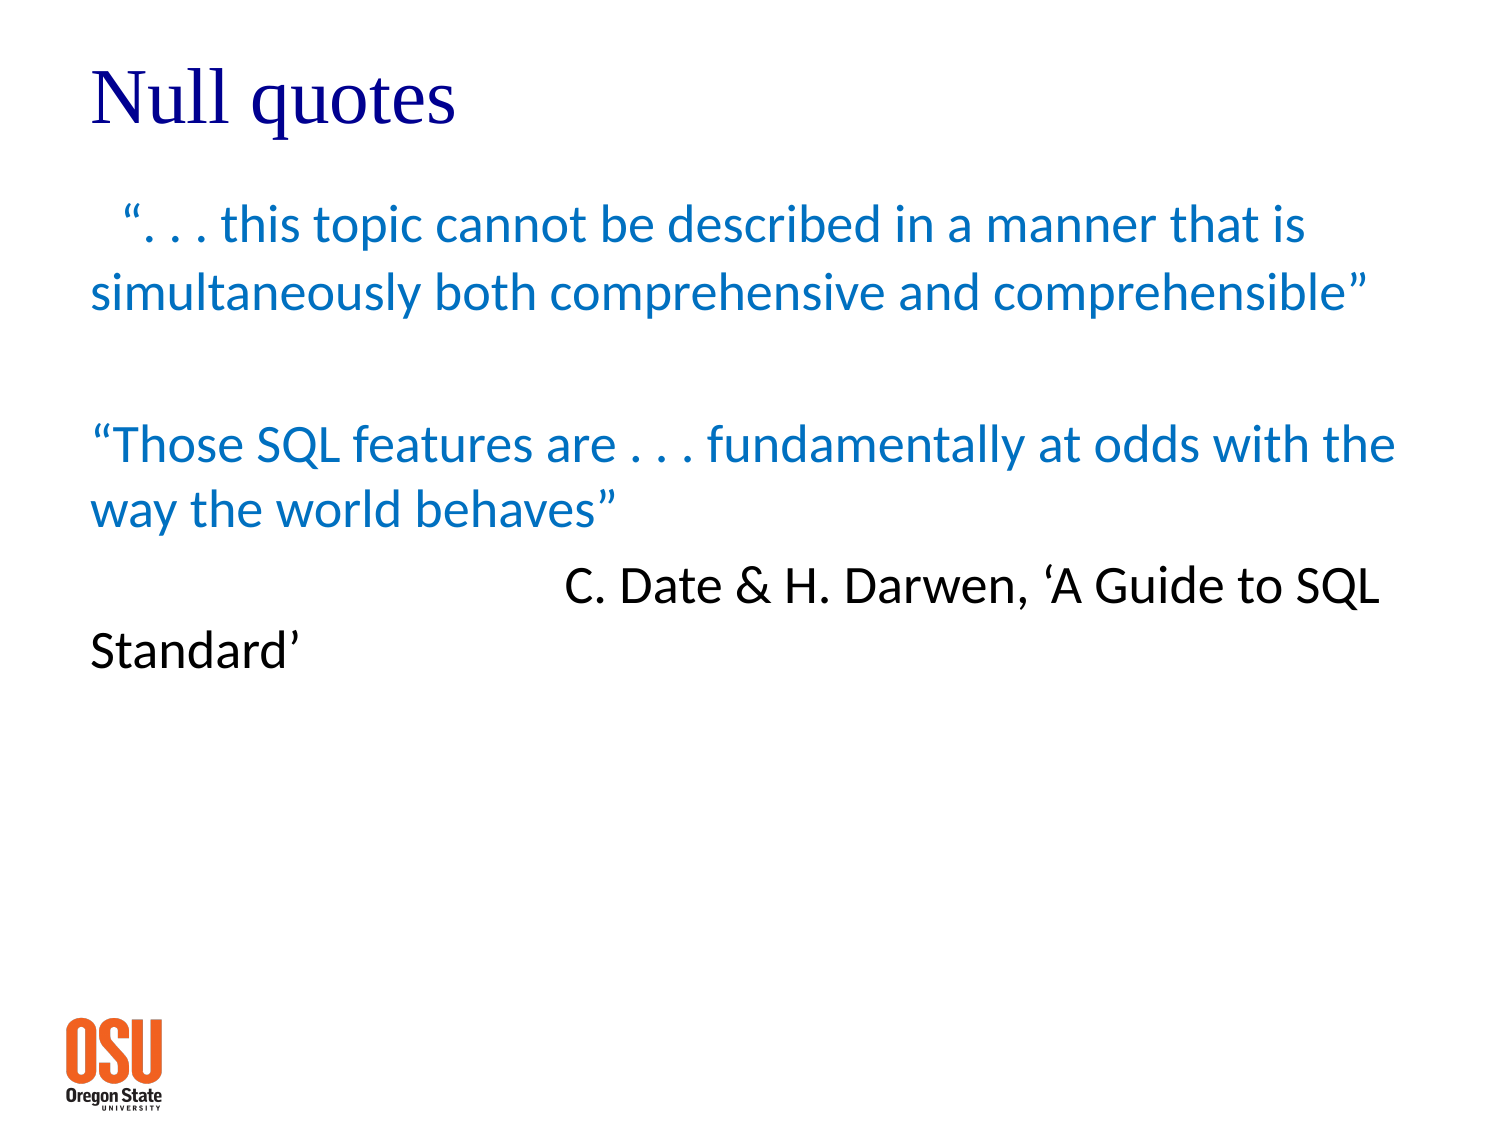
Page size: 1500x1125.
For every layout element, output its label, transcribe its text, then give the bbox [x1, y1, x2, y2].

list “. . . this topic cannot be described in a manner that is simultaneously both comprehensive and comprehensible” “Those SQL features are . . . fundamentally at odds with the way the world behaves” C. Date & H. Darwen, ‘A Guide to SQL Standard’ [75, 168, 1453, 1028]
title Null quotes [75, 13, 1425, 168]
